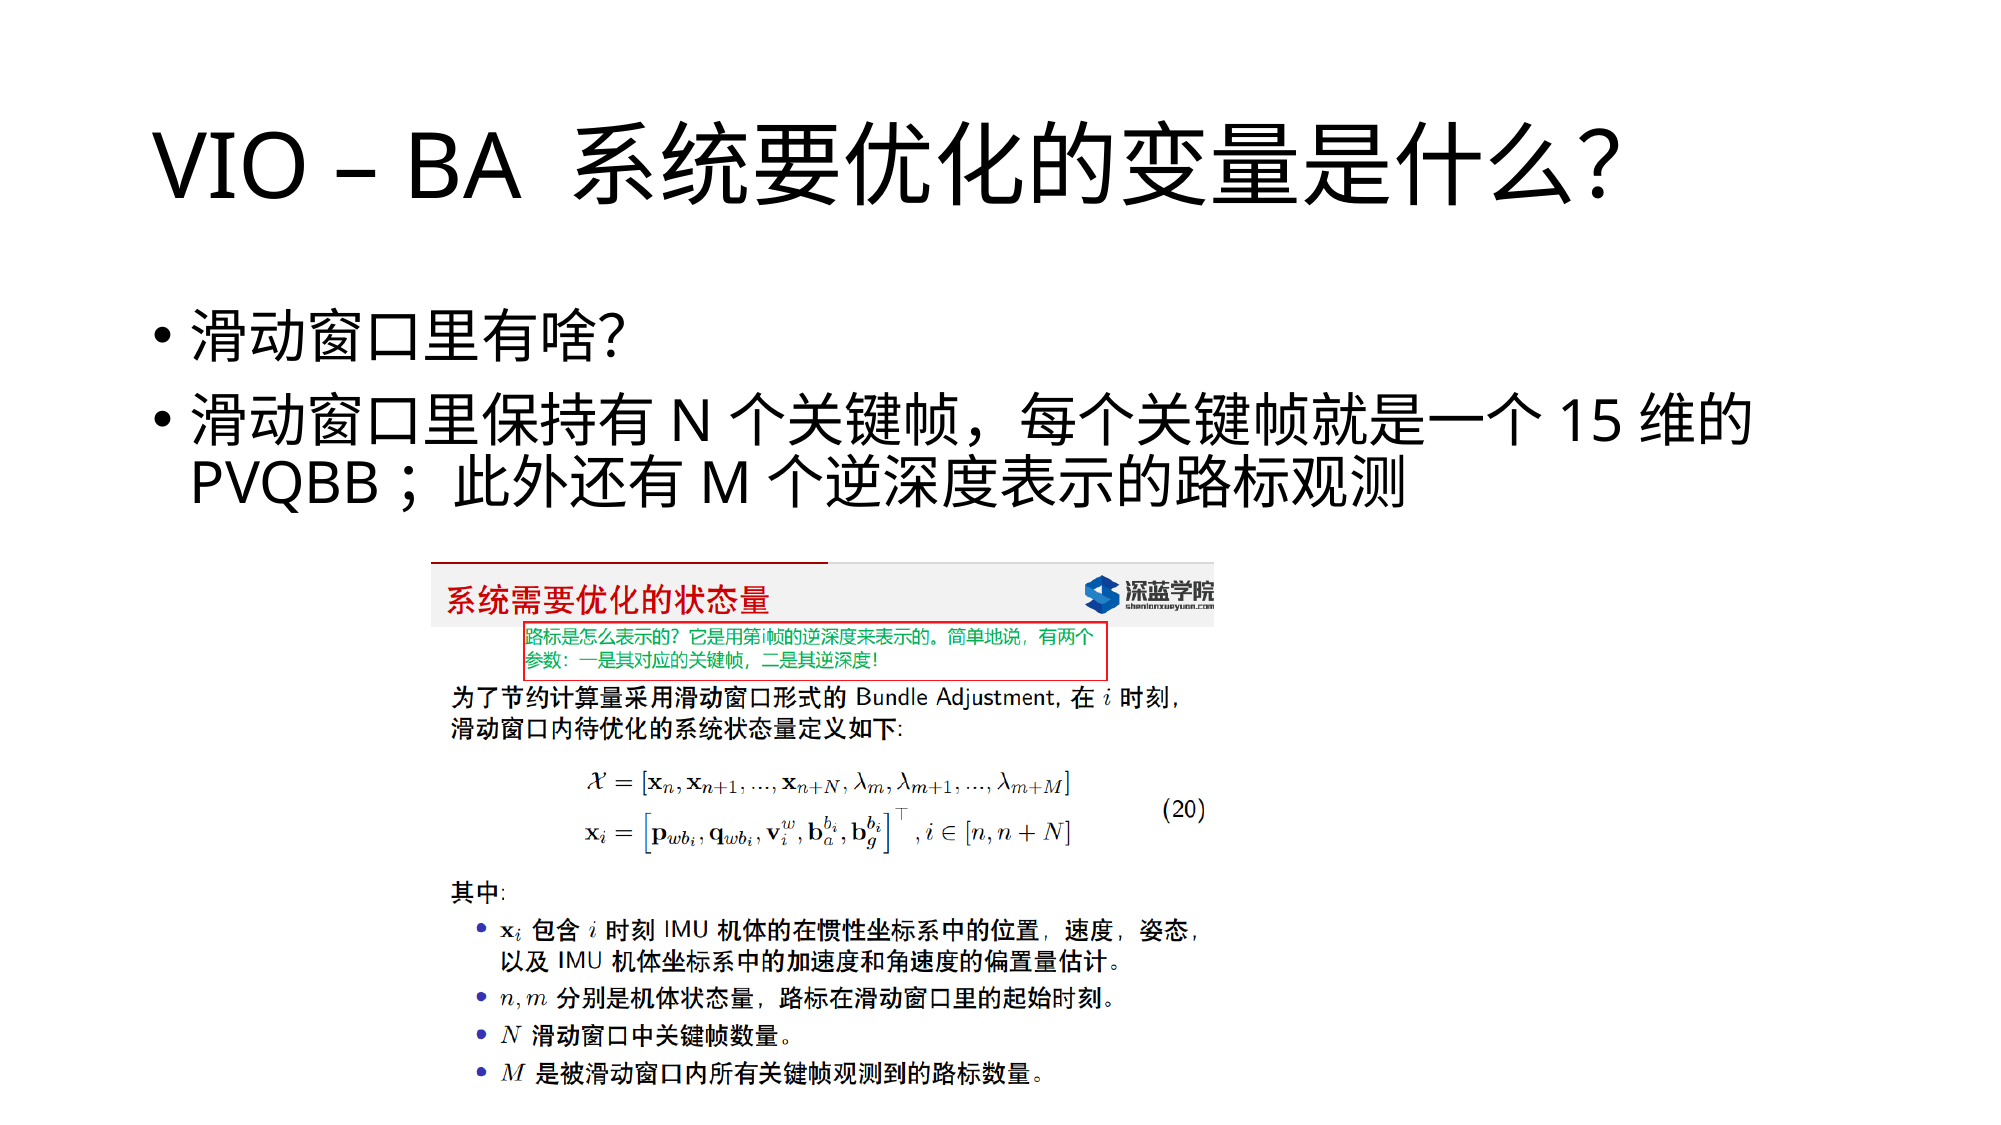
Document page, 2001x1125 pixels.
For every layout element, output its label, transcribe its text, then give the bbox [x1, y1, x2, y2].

list 滑动窗口里有啥？ 滑动窗口里保持有N个关键帧，每个关键帧就是一个15维的PVQBB；此外还有M个逆深度表示的路标观测 [137, 299, 1863, 1014]
picture [431, 562, 1214, 1096]
title VIO – BA 系统要优化的变量是什么？ [137, 59, 1863, 278]
